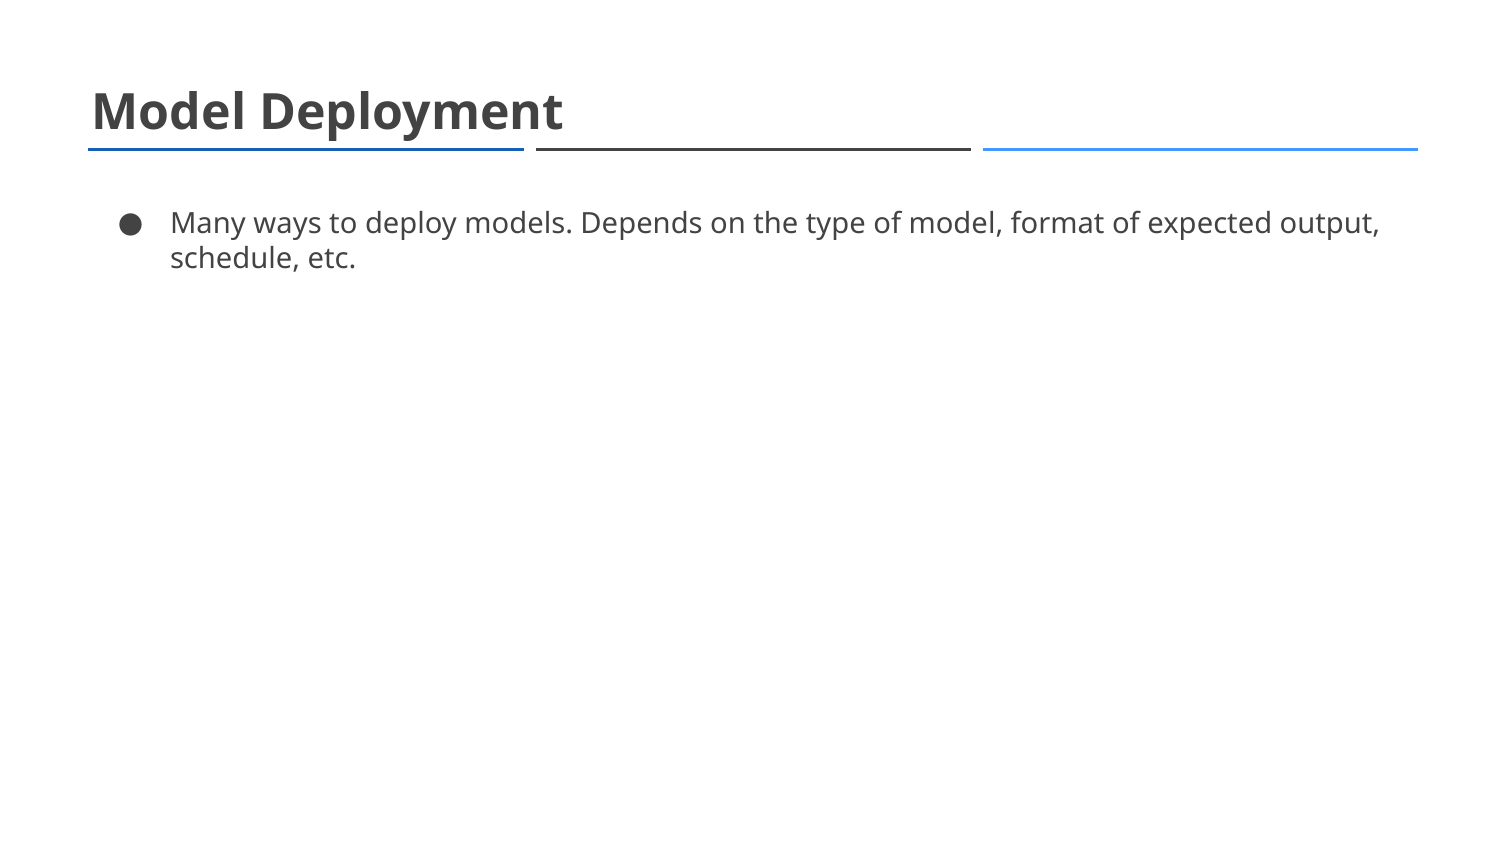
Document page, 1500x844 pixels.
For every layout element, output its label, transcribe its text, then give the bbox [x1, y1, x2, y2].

title Model Deployment [76, 27, 1424, 155]
list Many ways to deploy models. Depends on the type of model, format of expected output, schedule, etc. [79, 189, 1427, 750]
